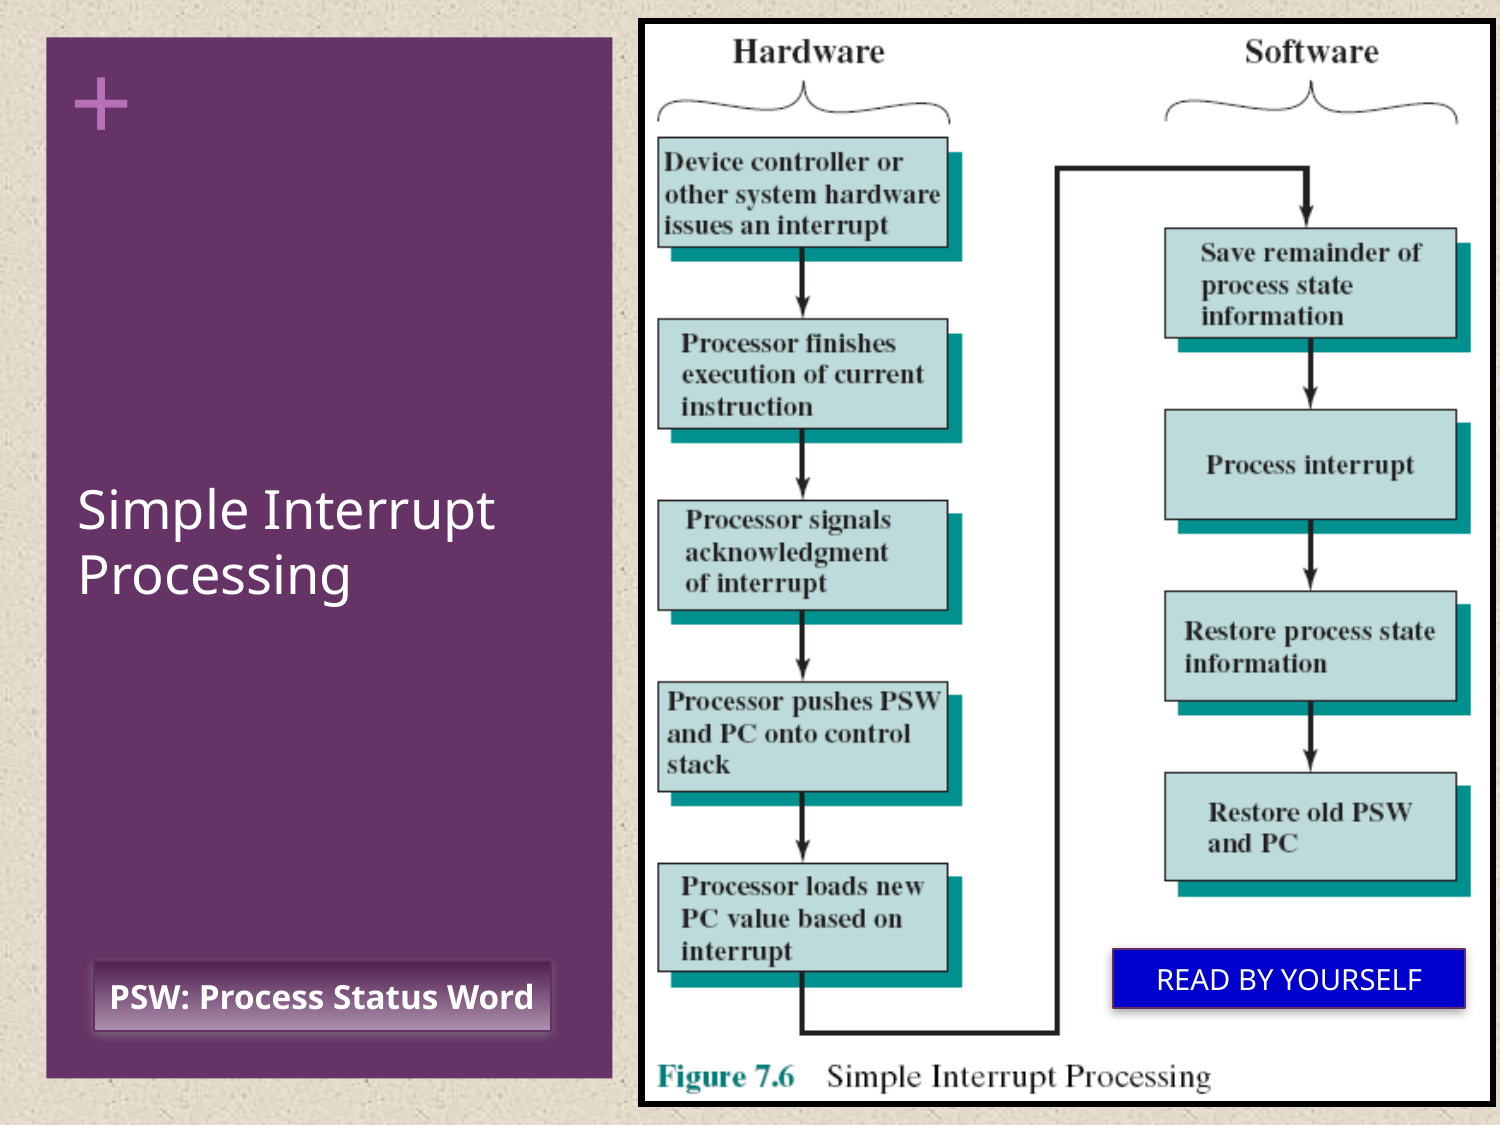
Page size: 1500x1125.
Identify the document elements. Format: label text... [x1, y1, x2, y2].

picture [0, 0, 1500, 1125]
title Simple Interrupt Processing [62, 421, 597, 613]
text_box PSW: Process Status Word [93, 960, 552, 1032]
